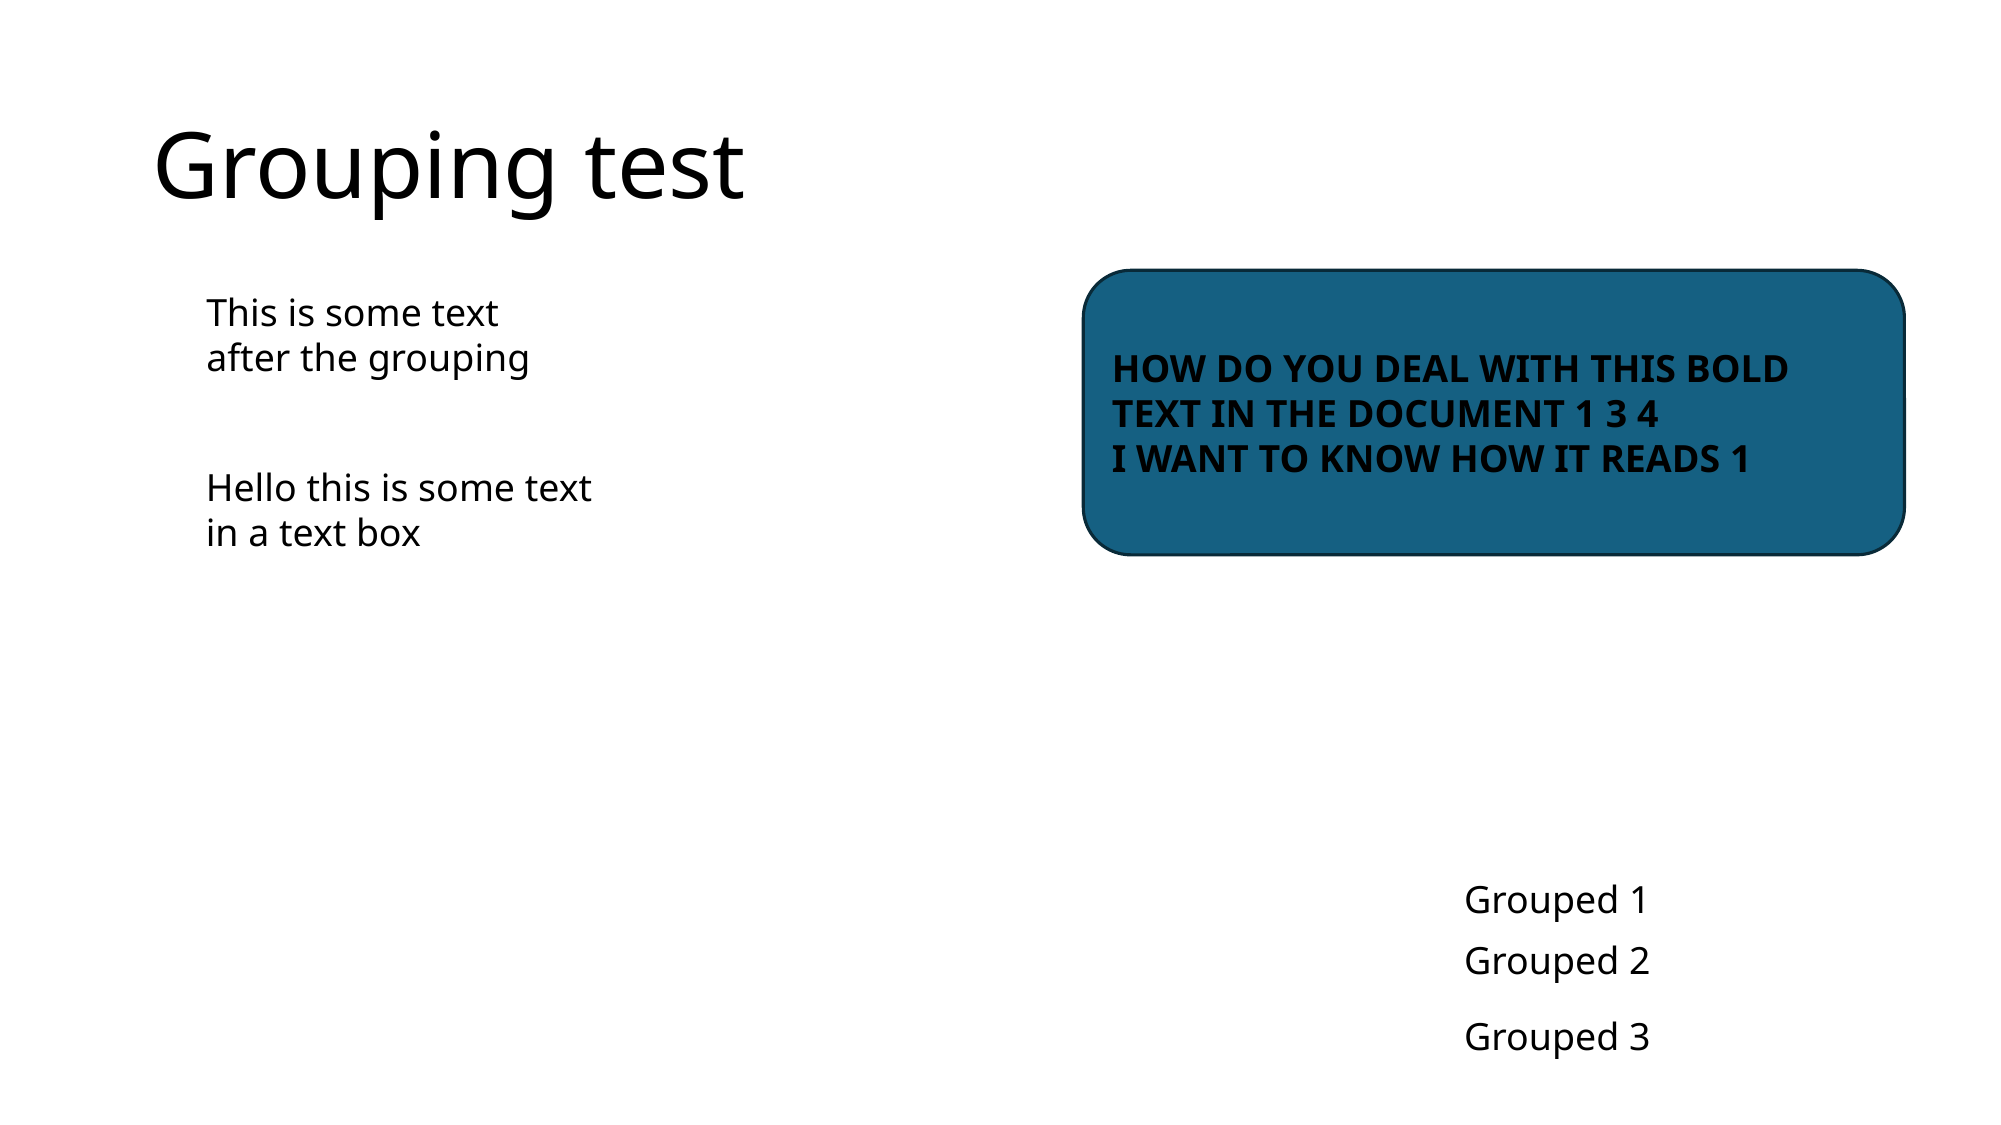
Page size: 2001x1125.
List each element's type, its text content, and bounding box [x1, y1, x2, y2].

text_box Hello this is some text in a text box [190, 456, 641, 562]
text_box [1448, 868, 1948, 1067]
text_box This is some text after the grouping [191, 281, 568, 387]
text_box HOW DO YOU DEAL WITH THIS BOLD TEXT IN THE DOCUMENT 1 3 4 I WANT TO KNOW HOW IT READS 1 [1081, 268, 1907, 557]
title Grouping test [137, 59, 1863, 278]
